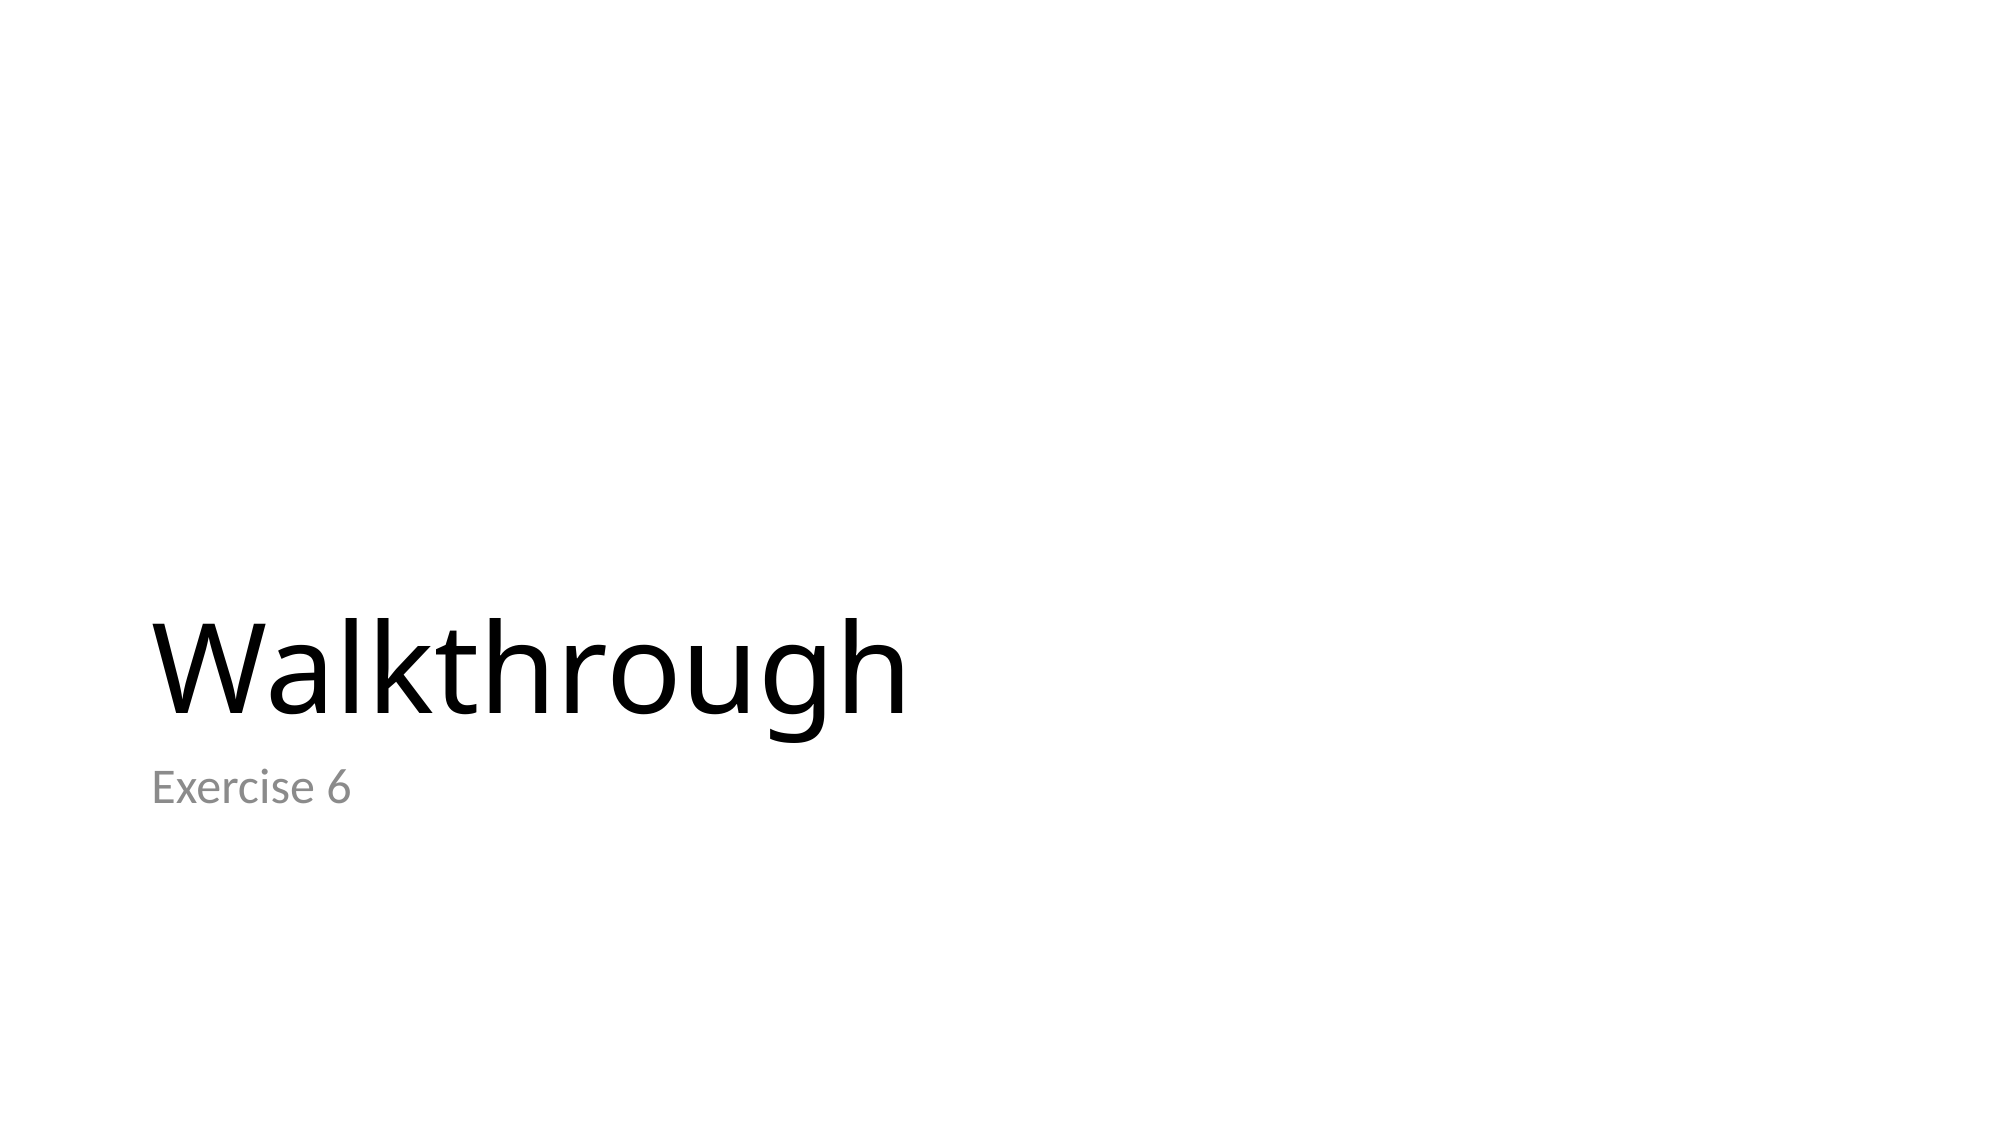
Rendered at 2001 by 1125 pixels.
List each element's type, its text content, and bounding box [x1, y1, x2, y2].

title Walkthrough [136, 280, 1862, 749]
list Exercise 6 [136, 752, 1862, 999]
